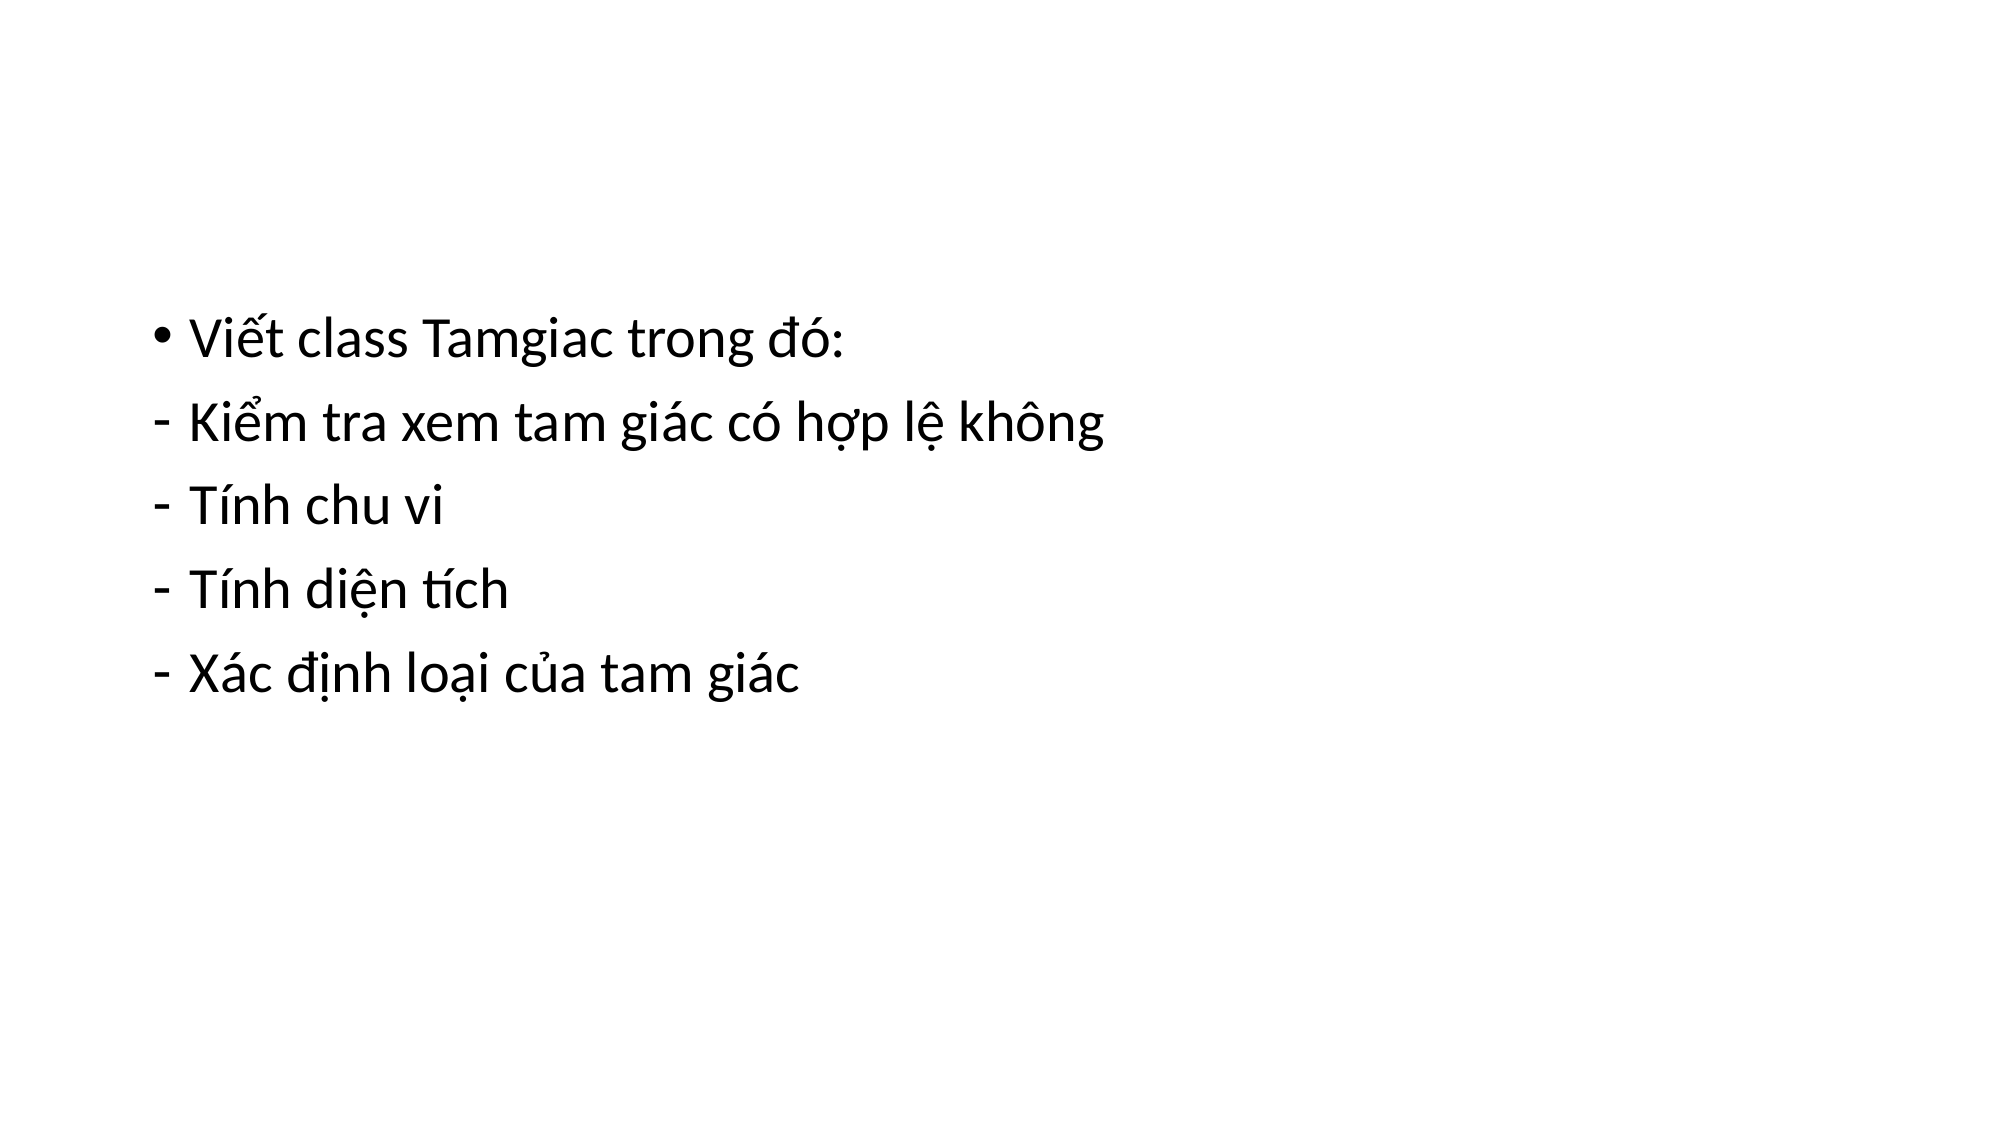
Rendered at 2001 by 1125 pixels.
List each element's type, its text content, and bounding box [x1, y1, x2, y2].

list Viết class Tamgiac trong đó: Kiểm tra xem tam giác có hợp lệ không Tính chu vi Tính diện tích Xác định loại của tam giác [137, 299, 1863, 1014]
